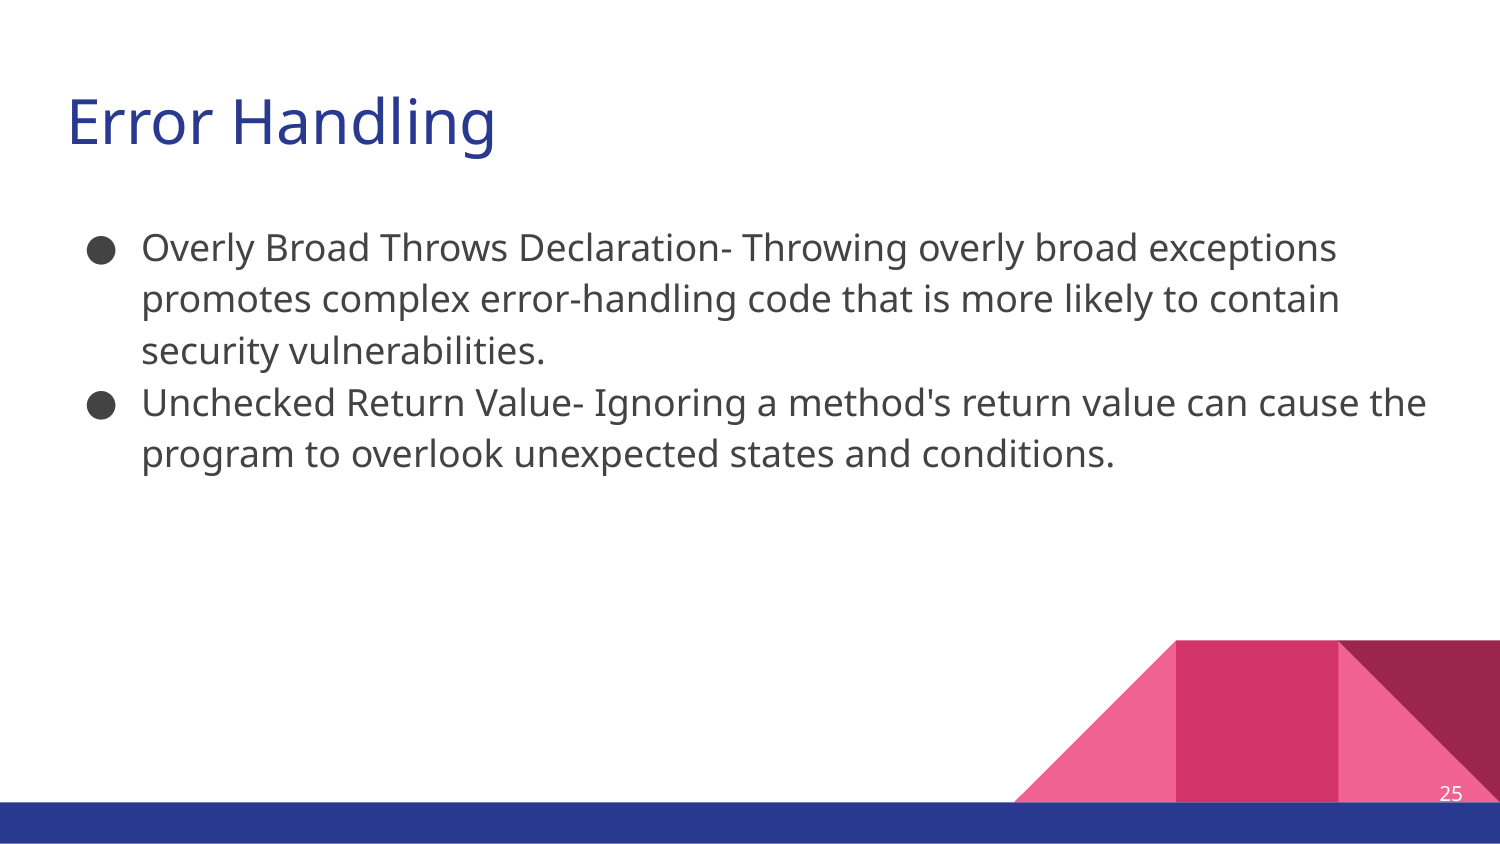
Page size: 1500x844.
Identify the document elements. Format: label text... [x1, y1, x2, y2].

title Error Handling [51, 67, 1449, 167]
slide_number 25 [1387, 762, 1478, 828]
list Overly Broad Throws Declaration- Throwing overly broad exceptions promotes complex error-handling code that is more likely to contain security vulnerabilities. Unchecked Return Value- Ignoring a method's return value can cause the program to overlook unexpected states and conditions. [51, 201, 1449, 750]
